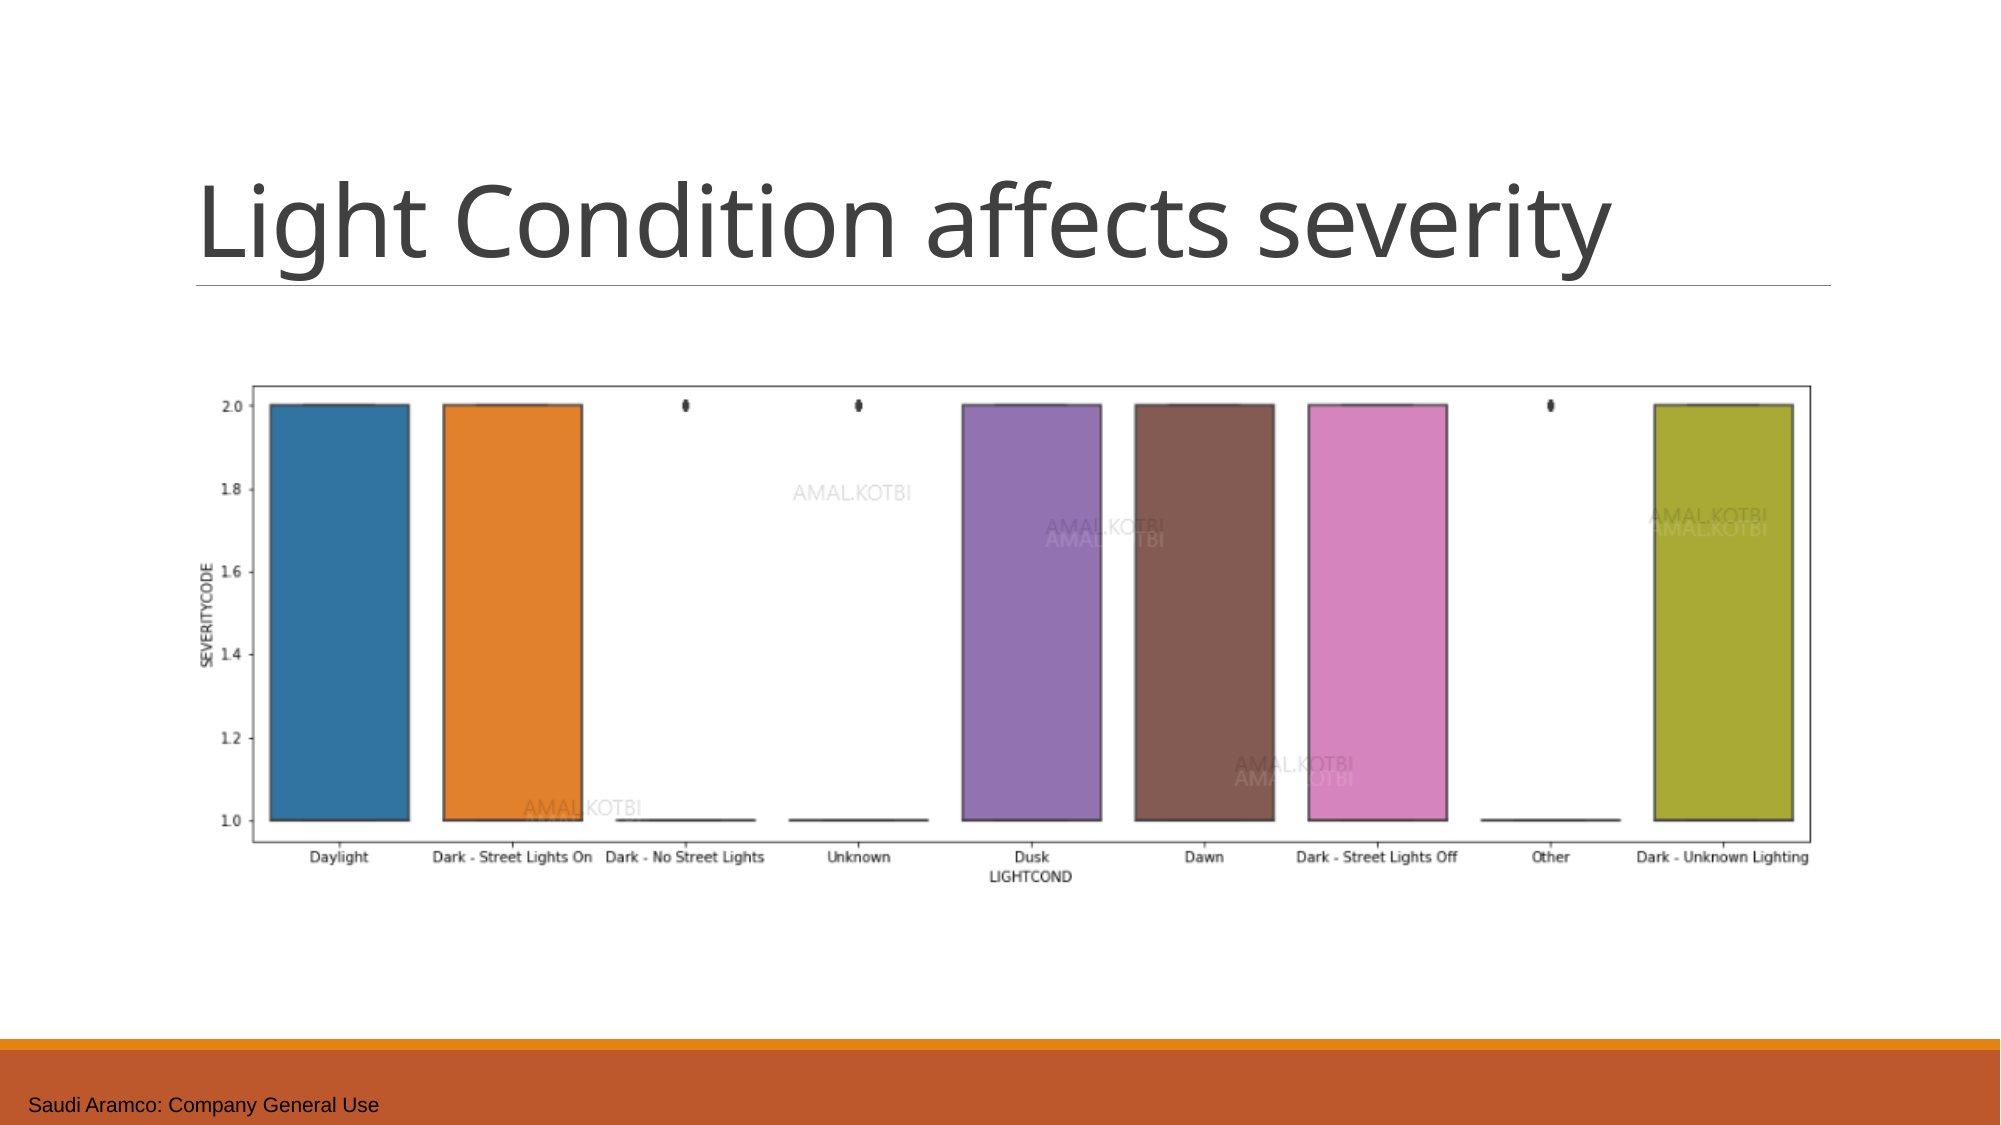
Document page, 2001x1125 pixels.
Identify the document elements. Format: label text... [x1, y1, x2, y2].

title Light Condition affects severity [180, 47, 1830, 285]
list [179, 378, 1831, 888]
